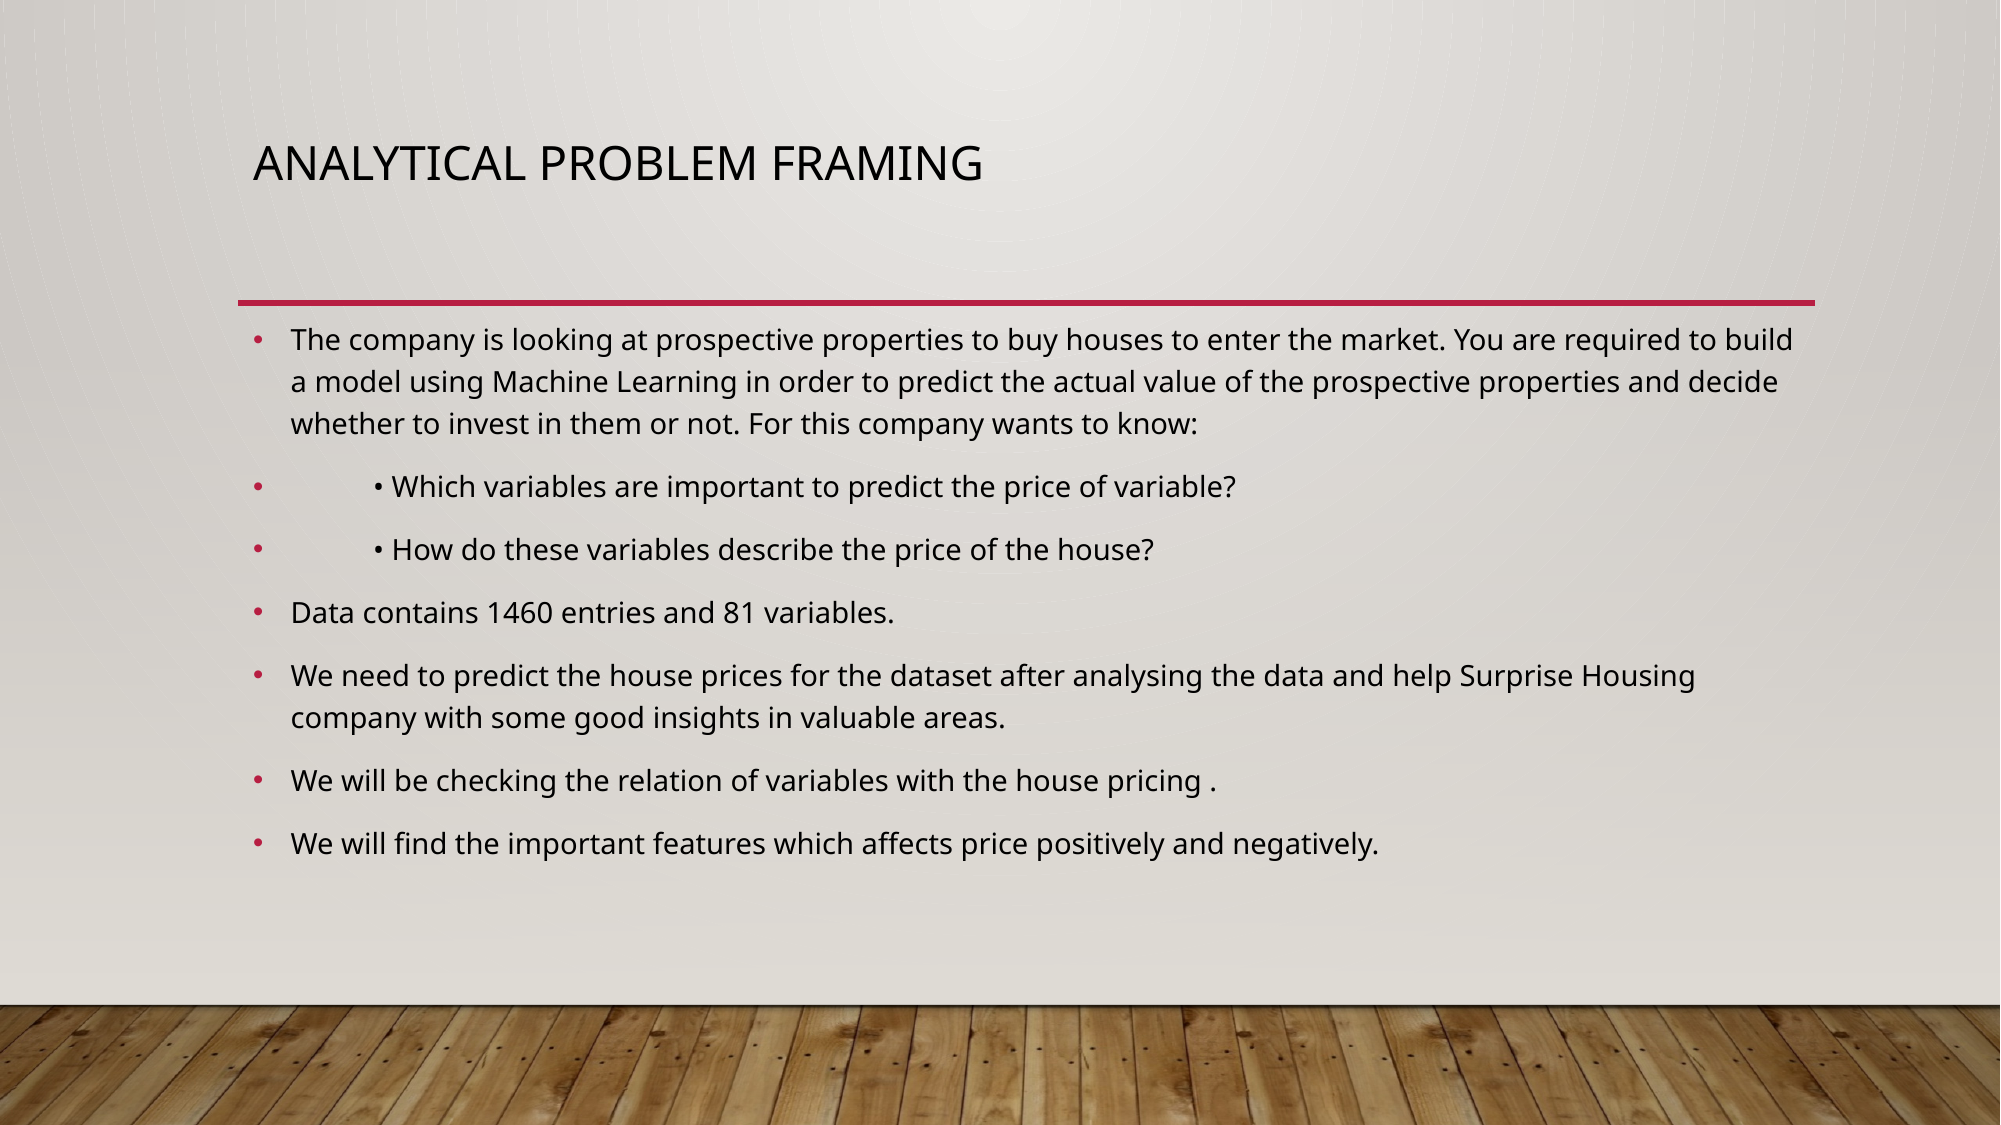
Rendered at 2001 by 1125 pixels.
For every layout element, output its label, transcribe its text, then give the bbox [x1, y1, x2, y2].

title Analytical Problem Framing [238, 131, 1814, 306]
list The company is looking at prospective properties to buy houses to enter the market. You are required to build a model using Machine Learning in order to predict the actual value of the prospective properties and decide whether to invest in them or not. For this company wants to know: • Which variables are important to predict the price of variable? • How do these variables describe the price of the house? Data contains 1460 entries and 81 variables. We need to predict the house prices for the dataset after analysing the data and help Surprise Housing company with some good insights in valuable areas. We will be checking the relation of variables with the house pricing . We will find the important features which affects price positively and negatively. [238, 306, 1814, 897]
picture [0, 1005, 2000, 1125]
